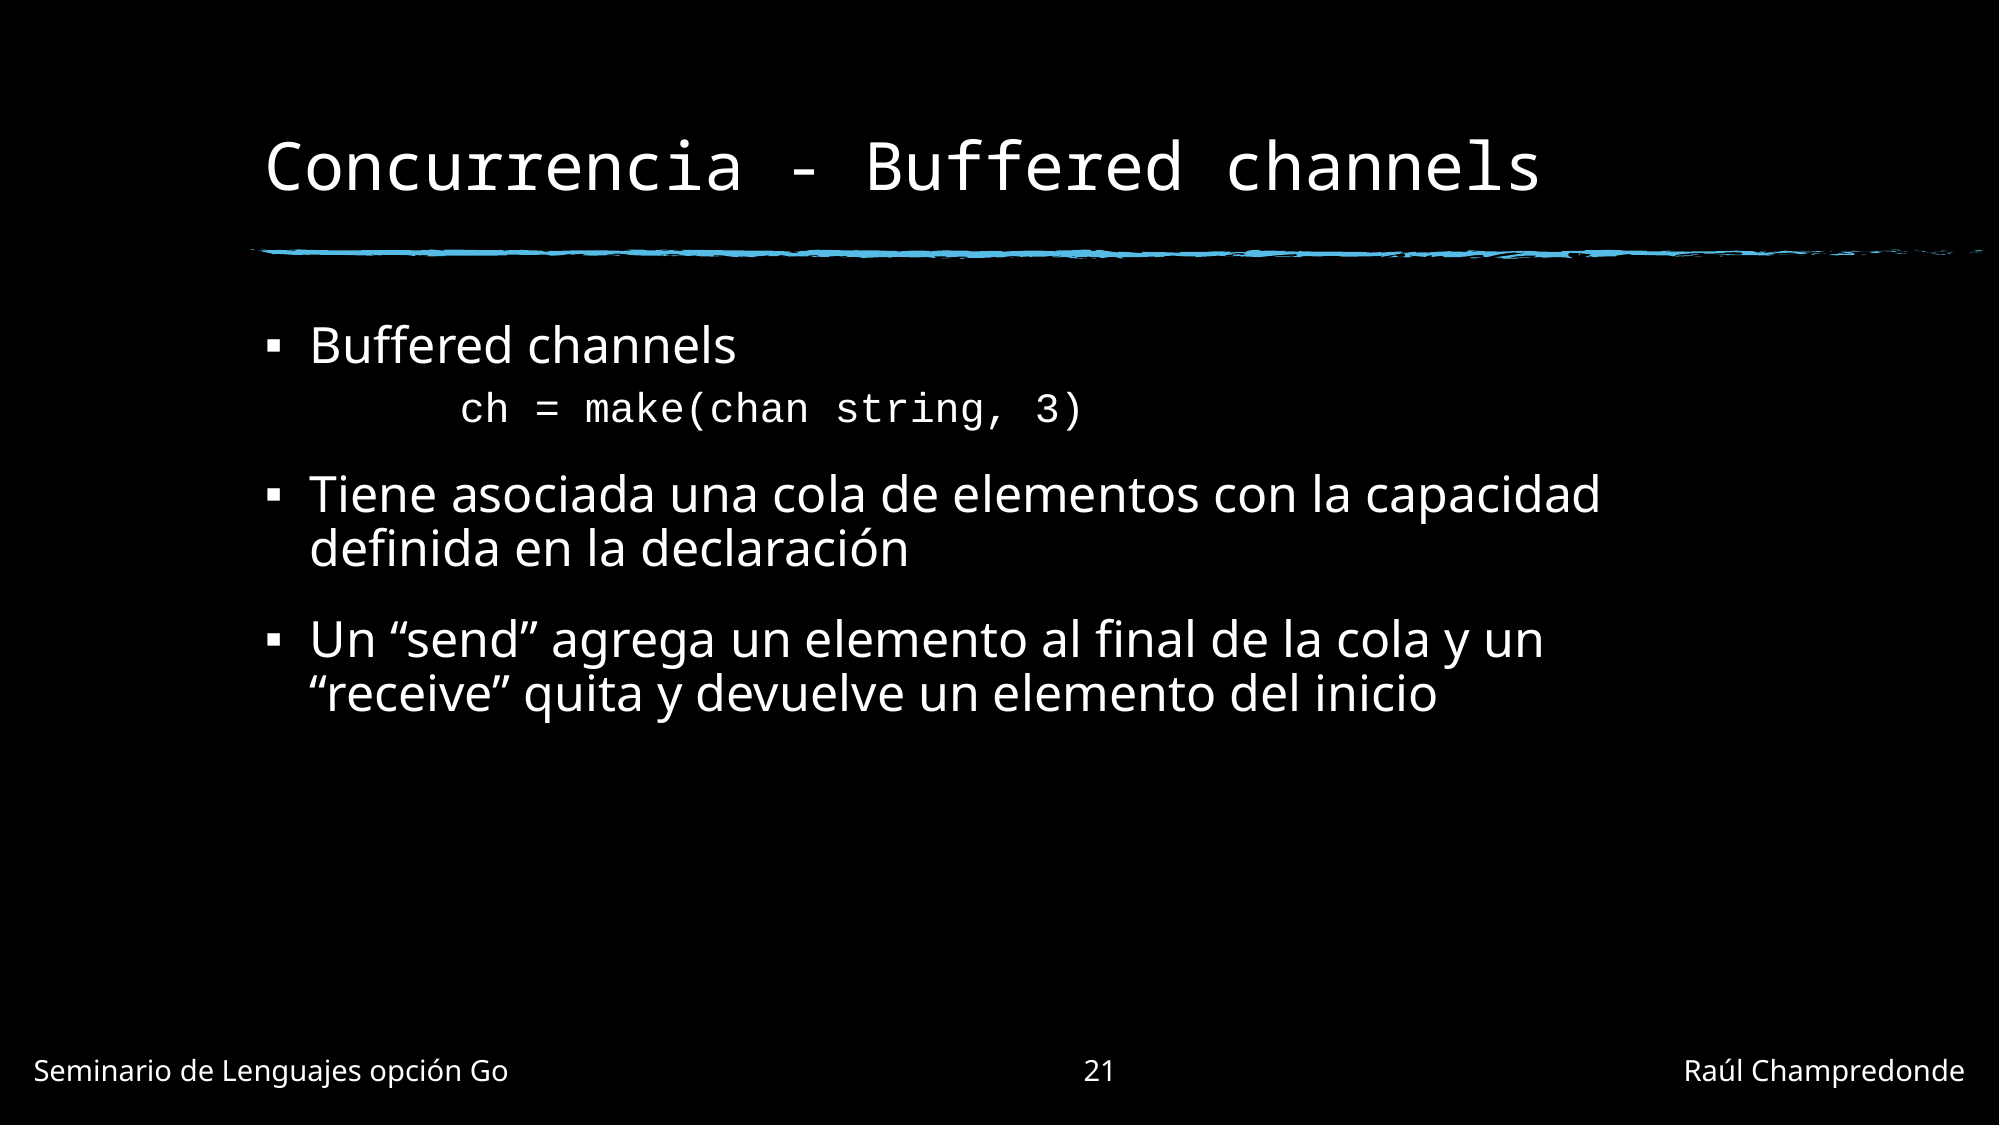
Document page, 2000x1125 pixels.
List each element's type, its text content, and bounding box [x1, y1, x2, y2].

title Concurrencia - Buffered channels [249, 45, 1750, 213]
list Buffered channels ch = make(chan string, 3) Tiene asociada una cola de elementos con la capacidad definida en la declaración Un “send” agrega un elemento al final de la cola y un “receive” quita y devuelve un elemento del inicio [249, 312, 1750, 1013]
footer Seminario de Lenguajes opción Go 21 Raúl Champredonde [0, 1050, 2000, 1096]
